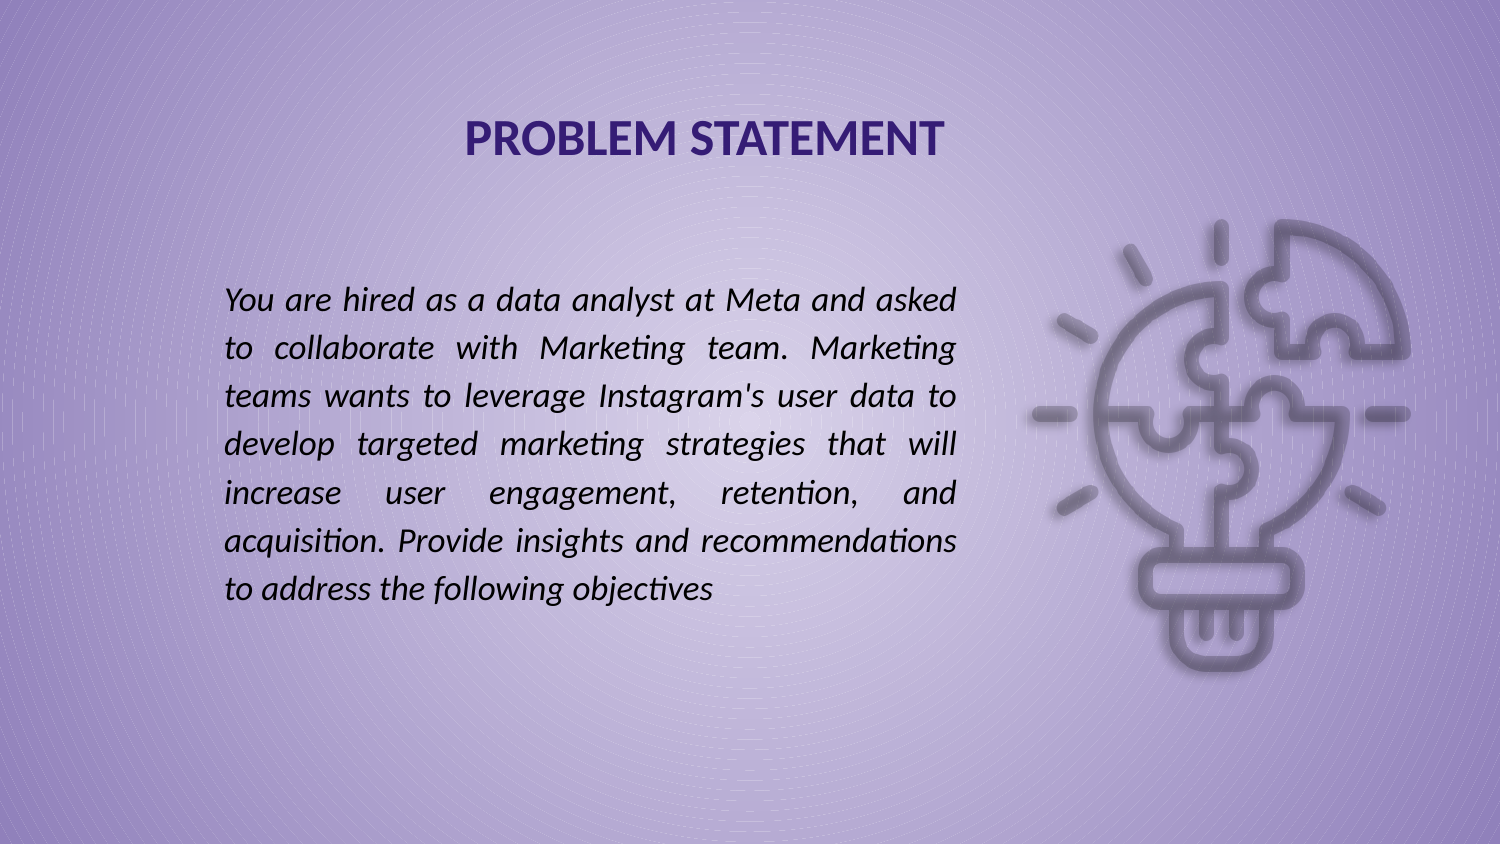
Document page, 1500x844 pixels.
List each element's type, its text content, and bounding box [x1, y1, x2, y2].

picture [978, 195, 1463, 695]
text_box You are hired as a data analyst at Meta and asked to collaborate with Marketing team. Marketing teams wants to leverage Instagram's user data to develop targeted marketing strategies that will increase user engagement, retention, and acquisition. Provide insights and recommendations to address the following objectives [212, 264, 966, 674]
text_box PROBLEM STATEMENT [329, 106, 1080, 164]
